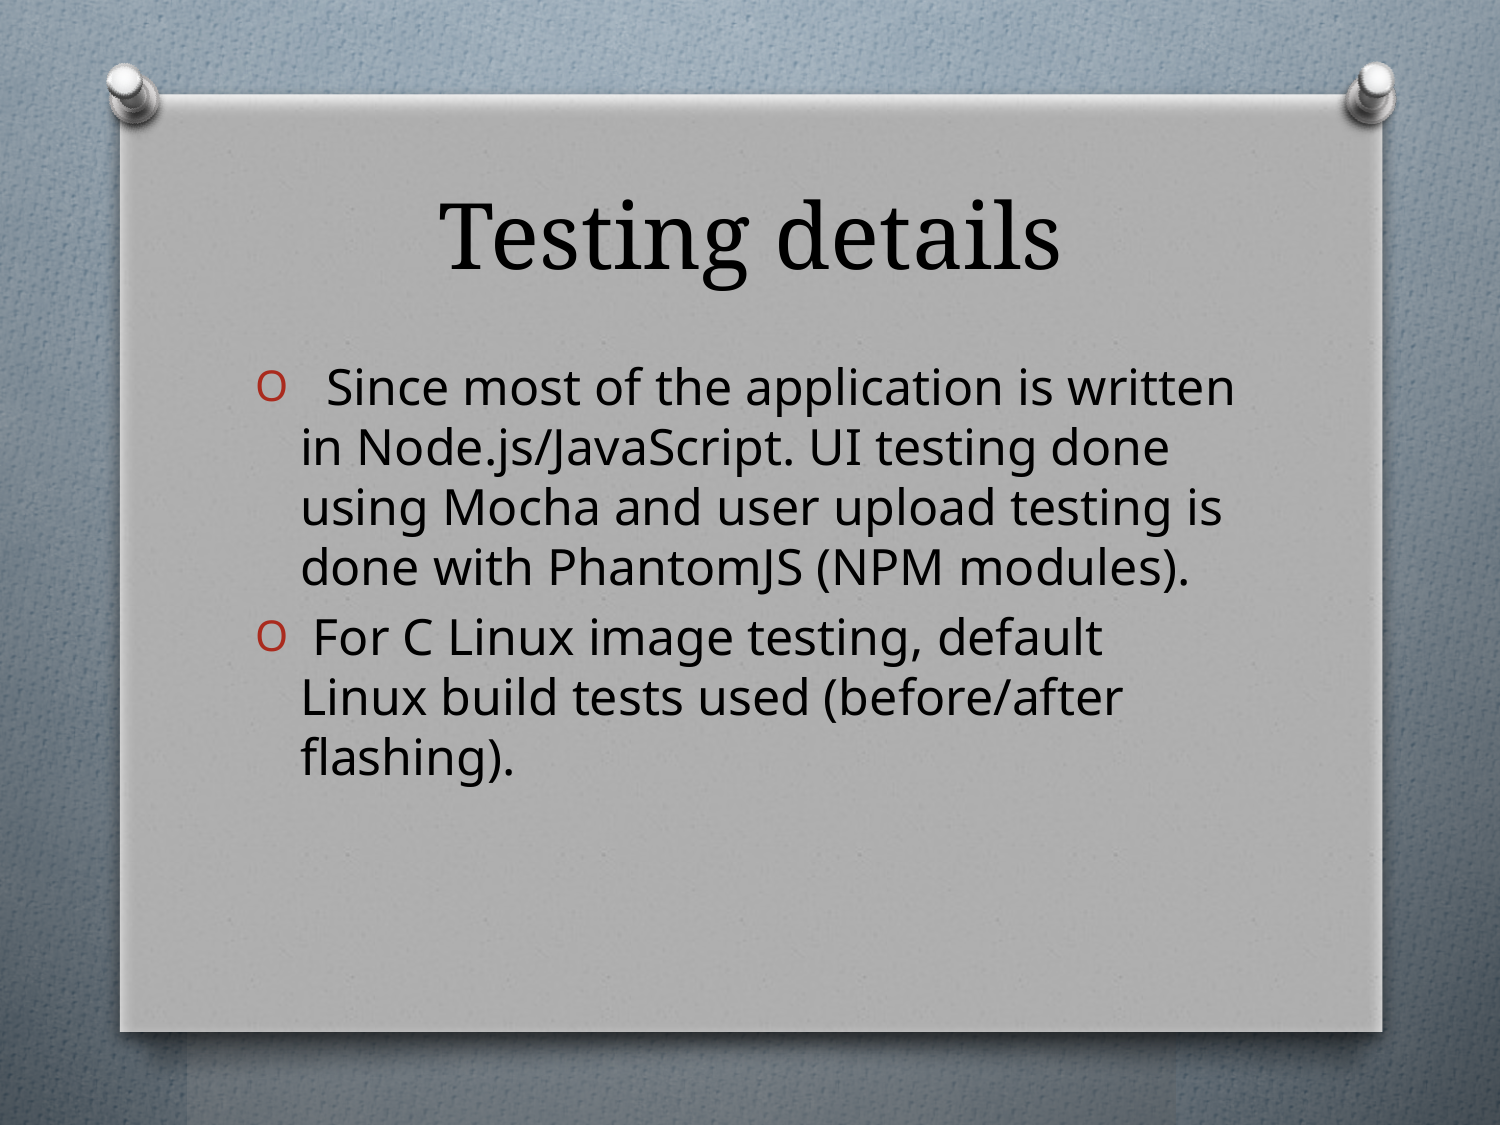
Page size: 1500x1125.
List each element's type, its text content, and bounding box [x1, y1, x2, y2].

picture [1317, 35, 1439, 156]
picture [75, 29, 198, 153]
title Testing details [179, 134, 1323, 332]
list Since most of the application is written in Node.js/JavaScript. UI testing done using Mocha and user upload testing is done with PhantomJS (NPM modules). For C Linux image testing, default Linux build tests used (before/after flashing). [240, 347, 1257, 939]
